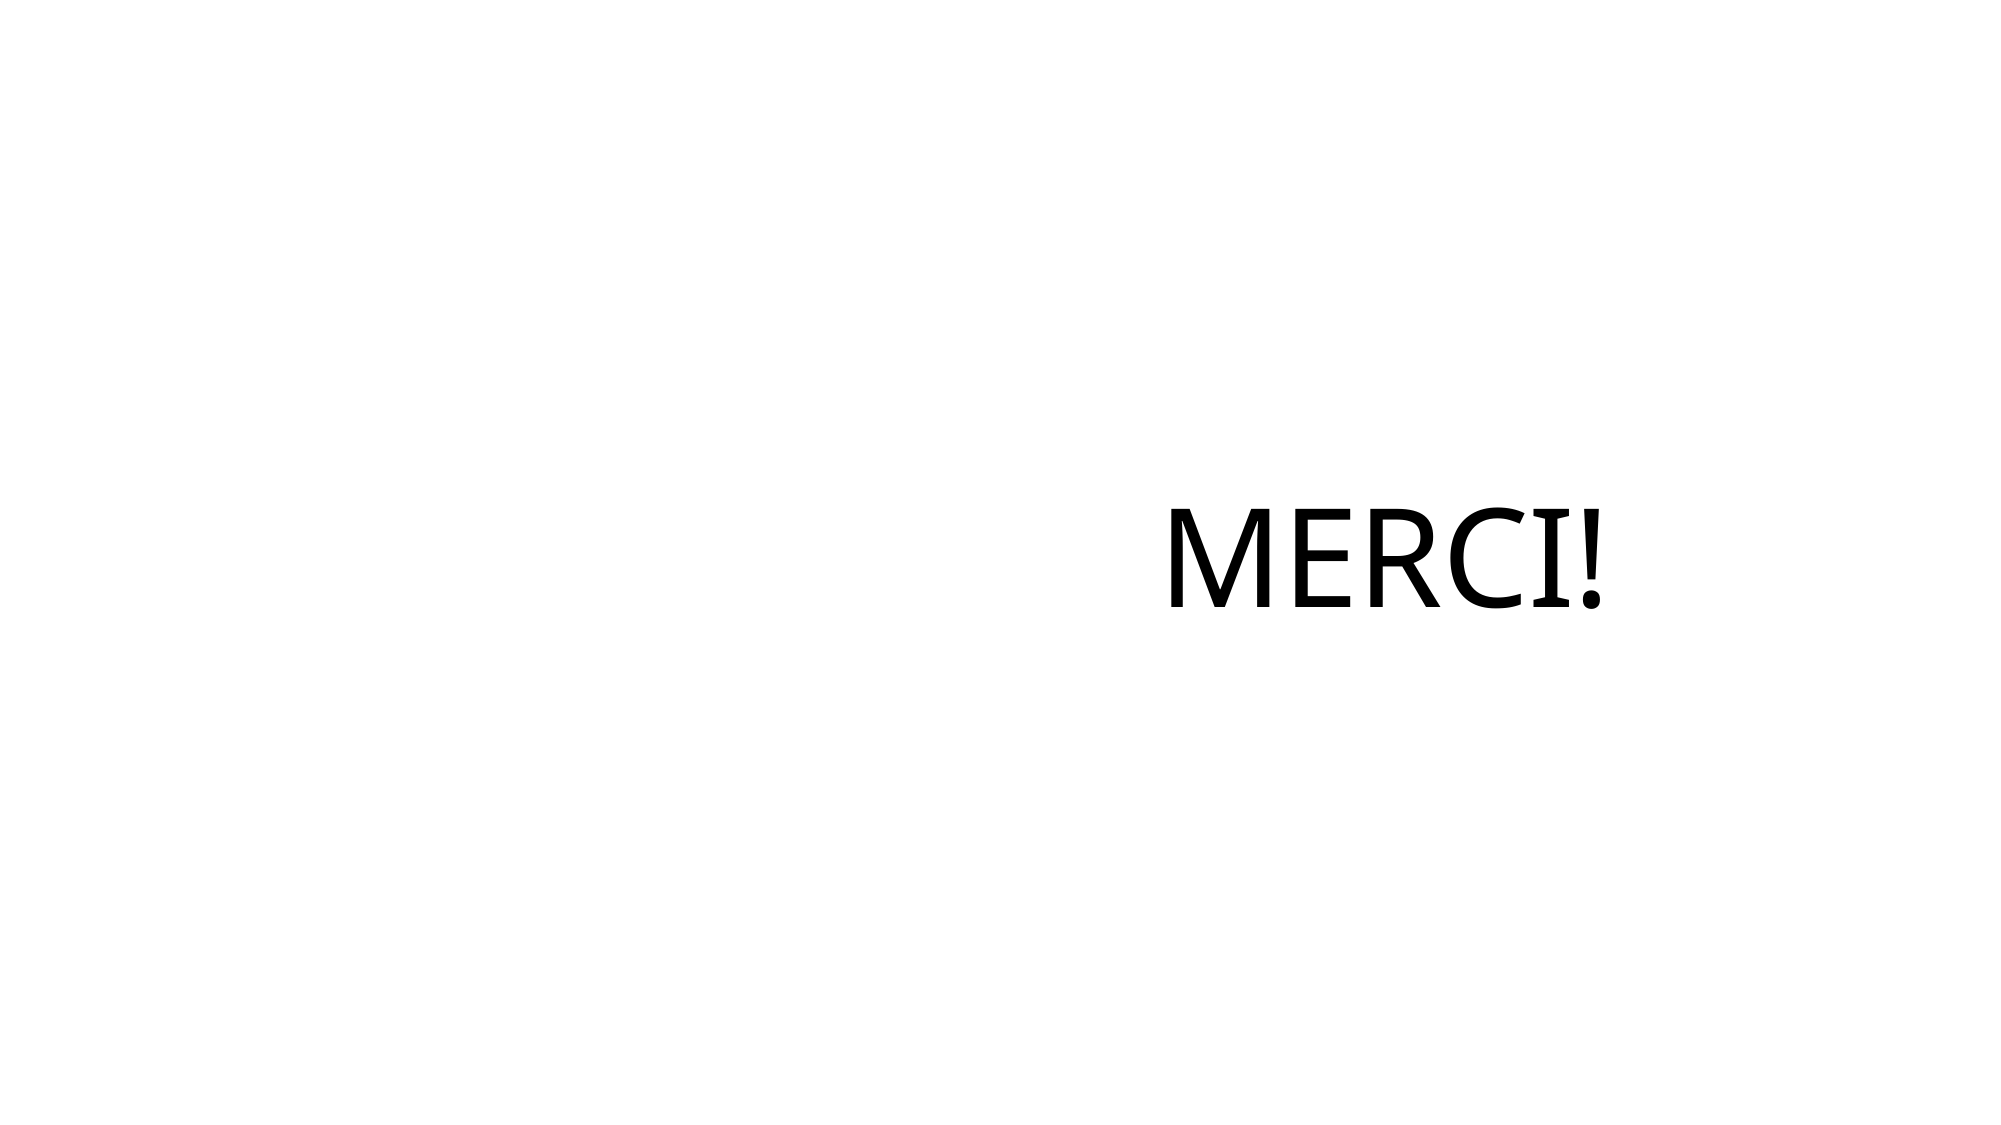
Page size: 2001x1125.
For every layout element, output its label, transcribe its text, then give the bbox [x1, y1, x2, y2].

title MERCI! [1158, 487, 1838, 638]
